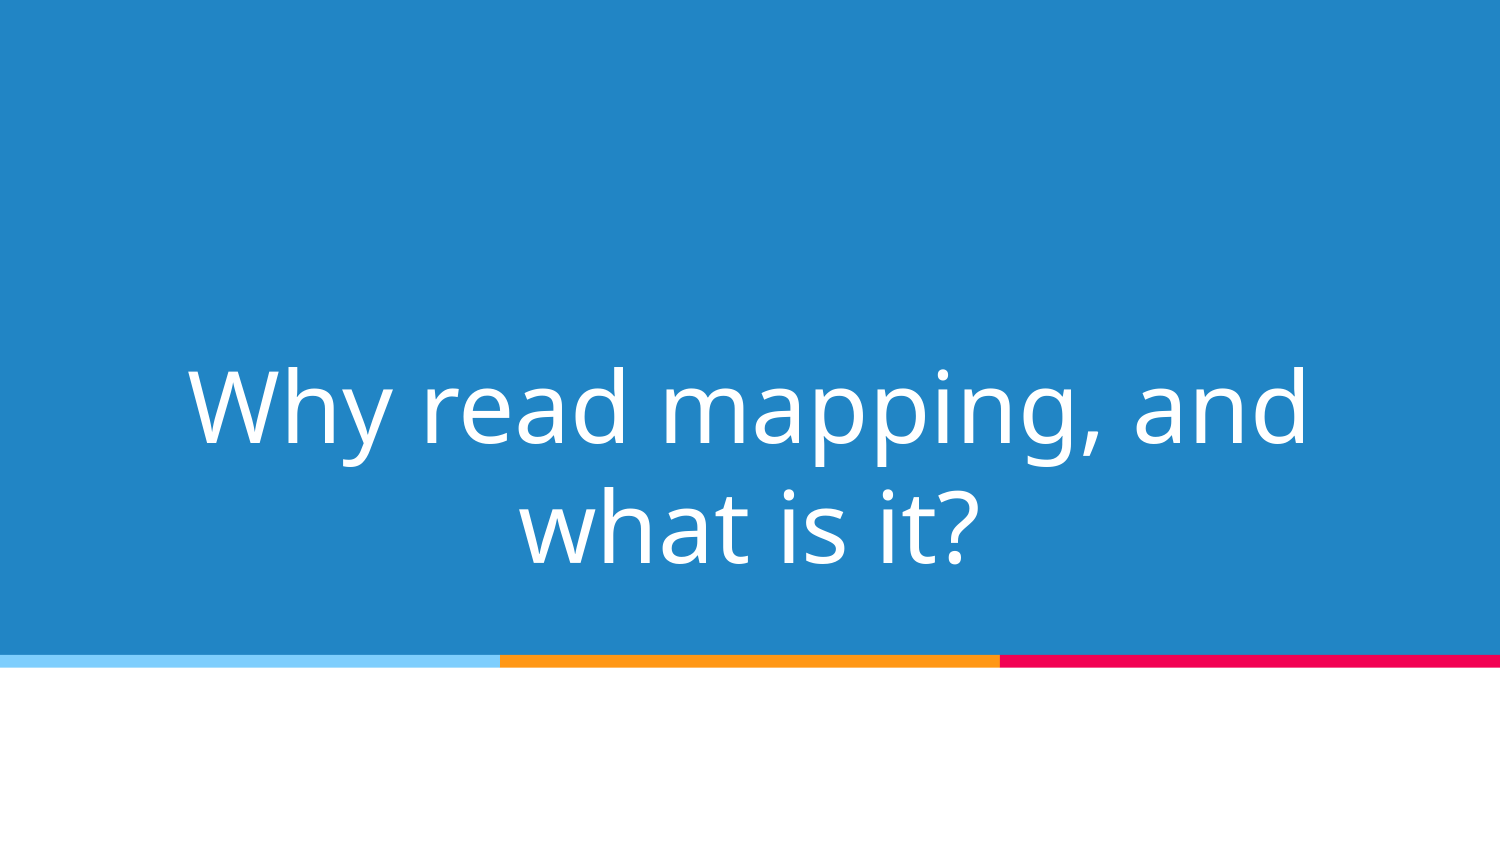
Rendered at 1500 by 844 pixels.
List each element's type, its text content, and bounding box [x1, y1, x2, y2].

subtitle Why read mapping, and what is it? [112, 328, 1388, 458]
